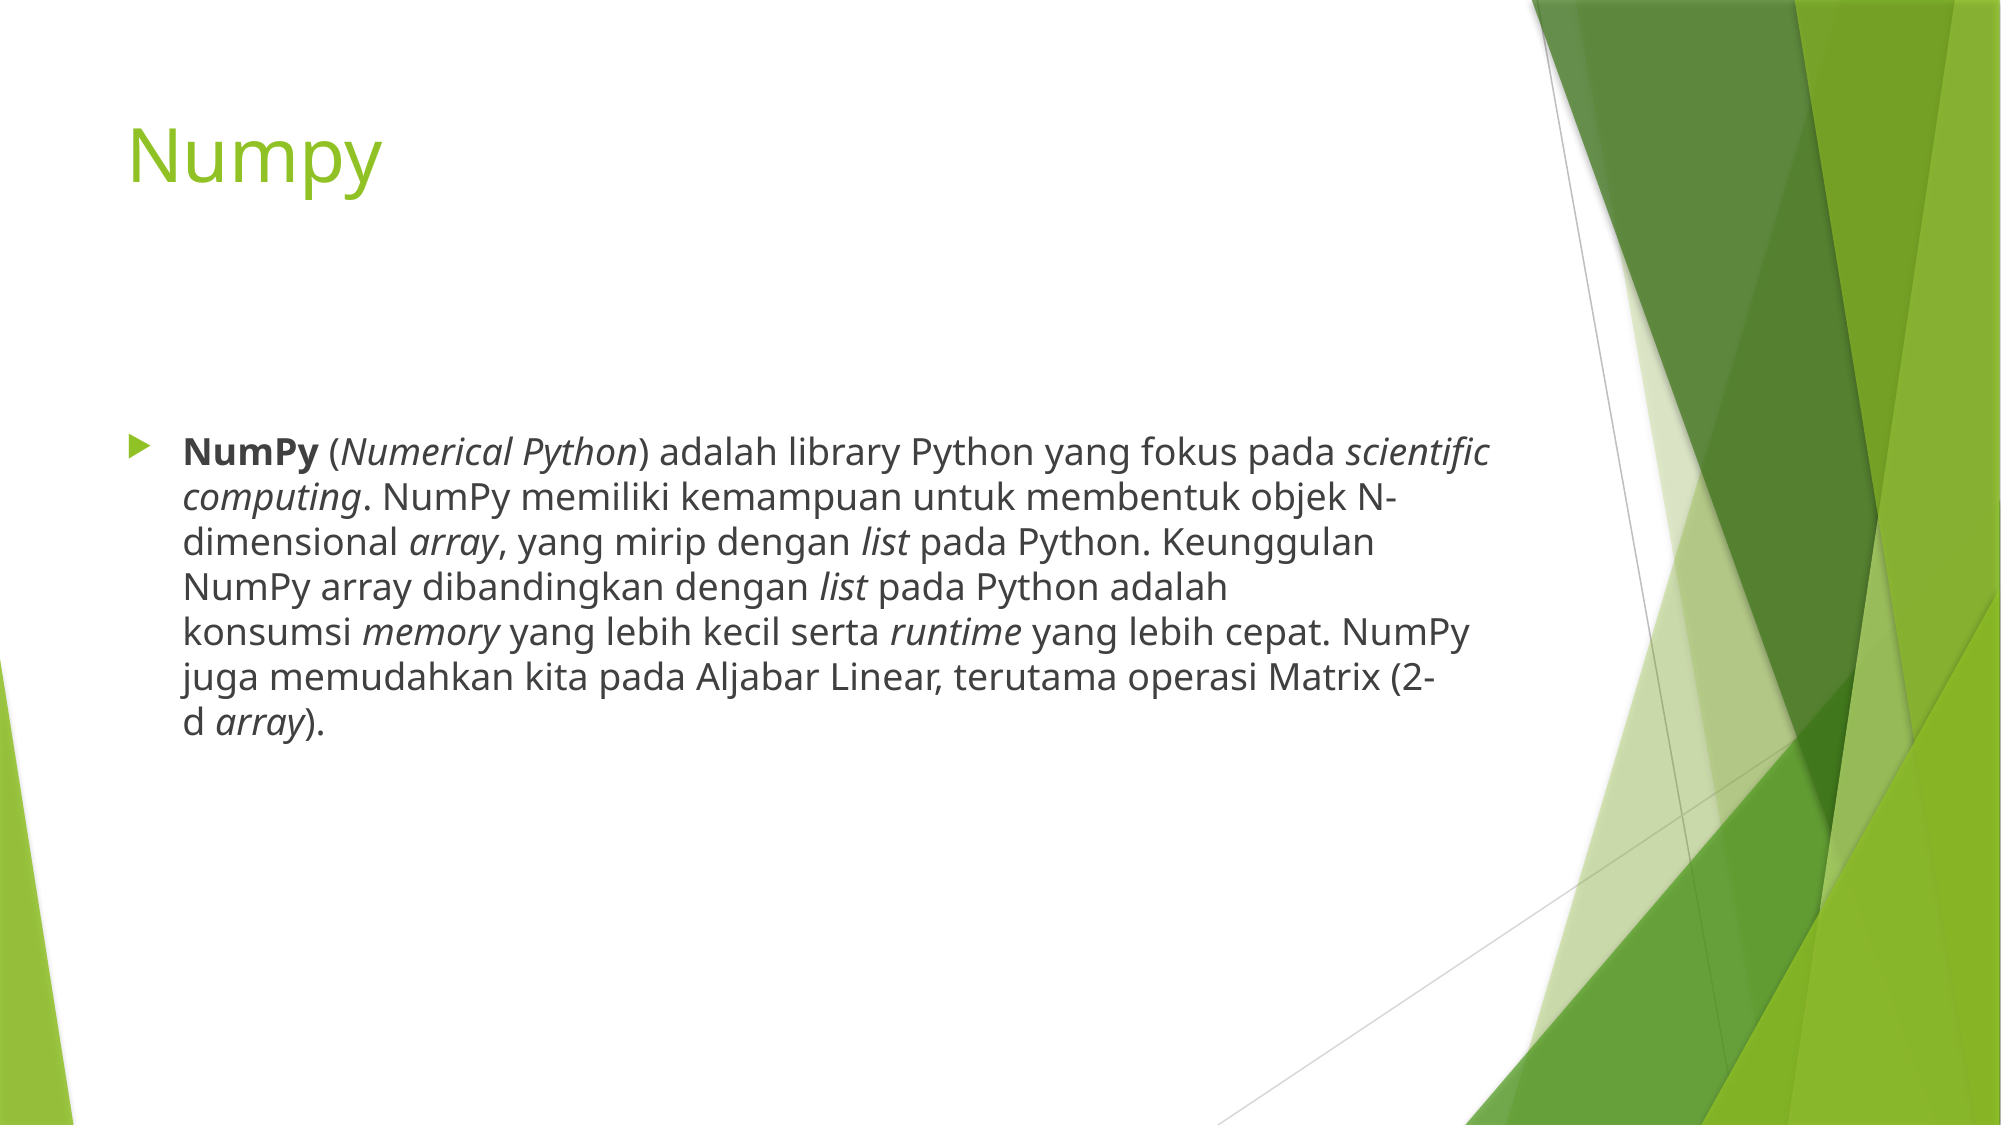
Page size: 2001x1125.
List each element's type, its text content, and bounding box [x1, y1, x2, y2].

list NumPy (Numerical Python) adalah library Python yang fokus pada scientific computing. NumPy memiliki kemampuan untuk membentuk objek N-dimensional array, yang mirip dengan list pada Python. Keunggulan NumPy array dibandingkan dengan list pada Python adalah konsumsi memory yang lebih kecil serta runtime yang lebih cepat. NumPy juga memudahkan kita pada Aljabar Linear, terutama operasi Matrix (2-d array). [111, 354, 1522, 992]
title Numpy [111, 99, 1522, 317]
